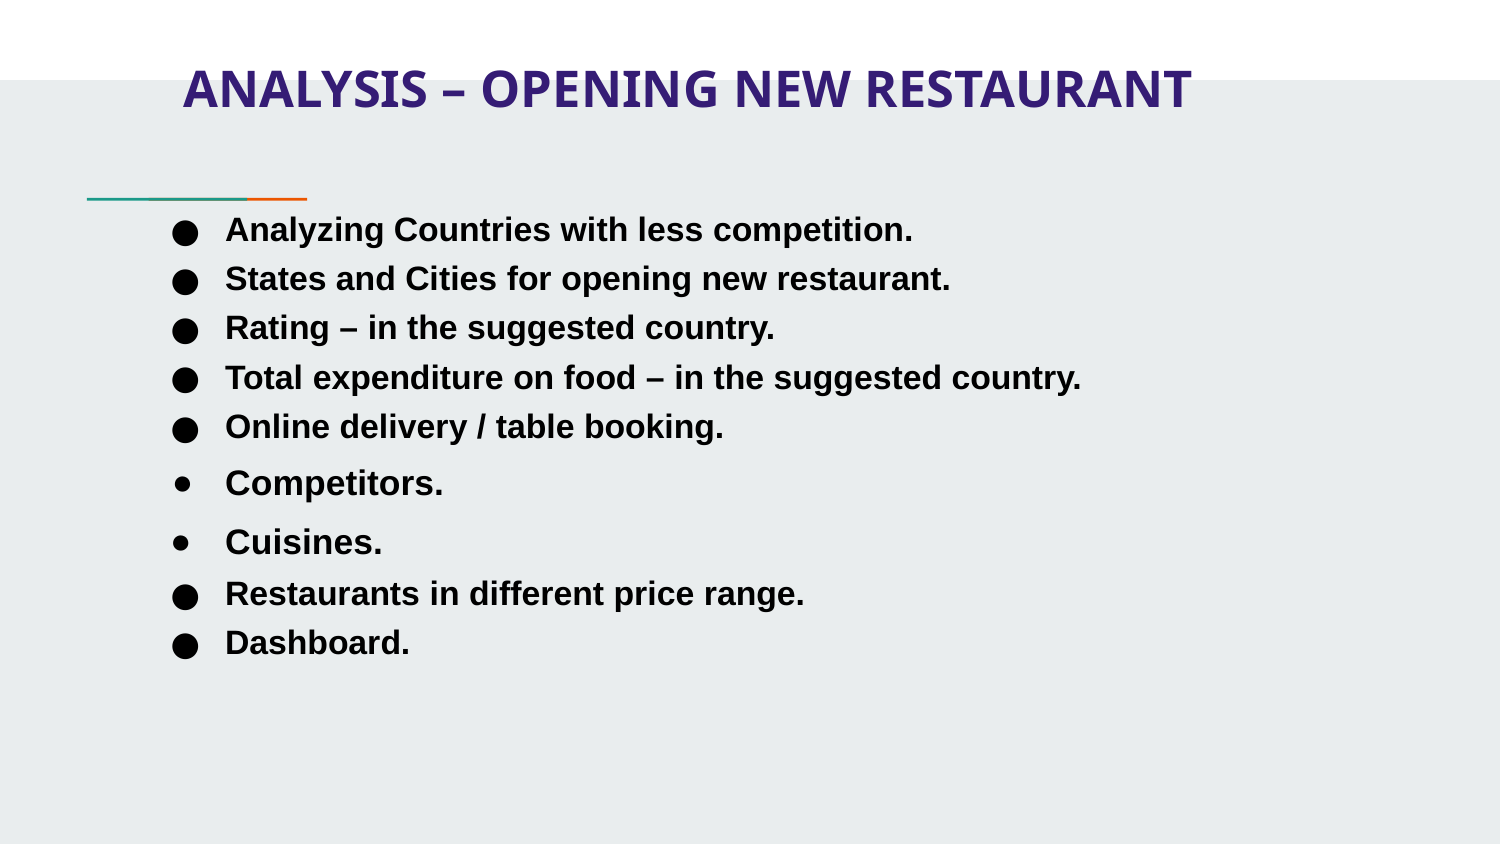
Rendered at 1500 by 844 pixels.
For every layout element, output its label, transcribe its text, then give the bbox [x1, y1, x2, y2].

subtitle Analyzing Countries with less competition. States and Cities for opening new restaurant. Rating – in the suggested country. Total expenditure on food – in the suggested country. Online delivery / table booking. Competitors. Cuisines. Restaurants in different price range. Dashboard. [135, 203, 1276, 704]
title ANALYSIS – OPENING NEW RESTAURANT [135, 48, 1243, 163]
